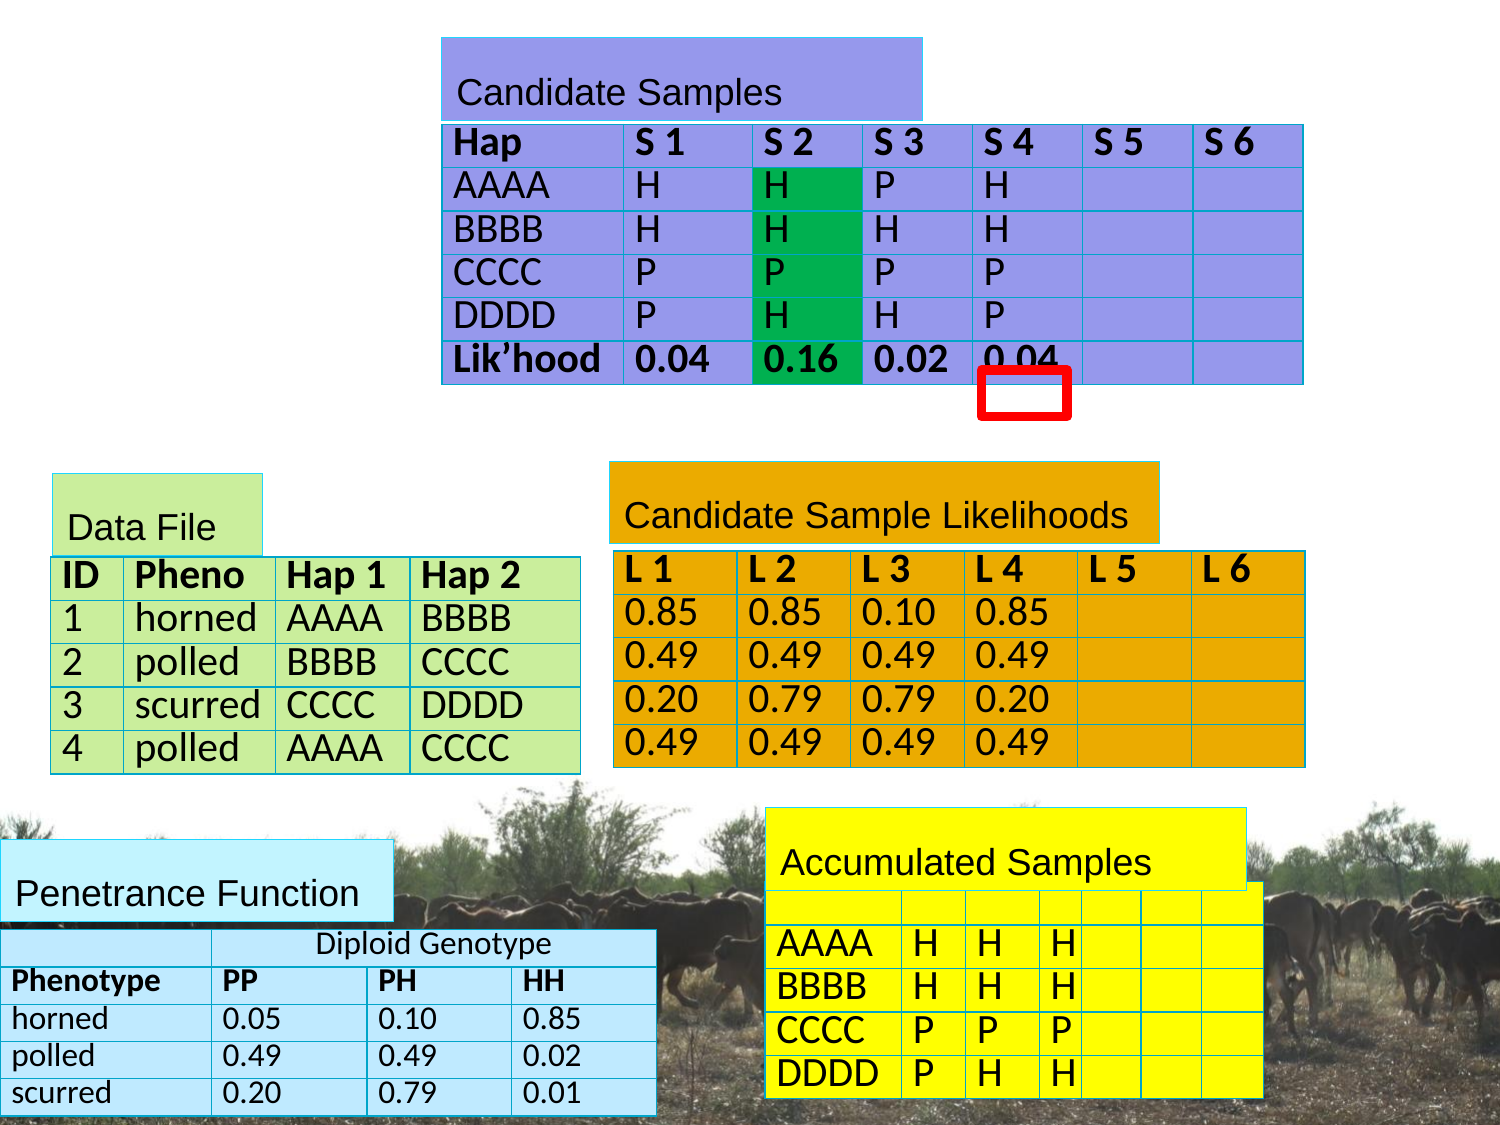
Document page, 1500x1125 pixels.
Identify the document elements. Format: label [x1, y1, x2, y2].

table_cell [851, 638, 964, 680]
table_cell [51, 644, 123, 686]
table_cell [443, 212, 623, 254]
table_cell [863, 255, 972, 297]
table_cell [965, 595, 1077, 637]
table_header [1194, 125, 1302, 167]
table_header [1078, 552, 1191, 594]
table_cell [1078, 595, 1191, 637]
picture [0, 690, 1500, 1125]
table_cell [851, 595, 964, 637]
table_cell [1194, 255, 1302, 297]
table_cell [753, 168, 862, 210]
text_box [609, 461, 1160, 544]
table_header [738, 552, 850, 594]
table_cell [1083, 342, 1192, 384]
table_cell [624, 168, 752, 210]
table_cell [973, 342, 1082, 384]
table_cell [1083, 255, 1192, 297]
table_cell [1192, 638, 1304, 680]
table_header [276, 558, 409, 600]
table_cell [614, 682, 736, 690]
table_cell [411, 601, 580, 643]
table_cell [973, 255, 1082, 297]
table_cell [863, 168, 972, 210]
table_cell [276, 601, 409, 643]
table_cell [1194, 298, 1302, 340]
table_cell [614, 595, 736, 637]
table_cell [624, 298, 752, 340]
table_cell [624, 212, 752, 254]
table_cell [624, 342, 752, 384]
text_box [52, 473, 263, 556]
table_header [443, 125, 623, 167]
text_box [979, 368, 1069, 419]
table_cell [973, 168, 1082, 210]
table_cell [753, 342, 862, 384]
table_header [614, 552, 736, 594]
table_cell [1194, 212, 1302, 254]
table_cell [753, 298, 862, 340]
table_cell [443, 342, 623, 384]
table_cell [1078, 682, 1191, 690]
table_cell [973, 298, 1082, 340]
table_cell [276, 644, 409, 686]
table_header [973, 125, 1082, 167]
table_cell [973, 212, 1082, 254]
table_cell [1194, 168, 1302, 210]
table_header [965, 552, 1077, 594]
table_header [753, 125, 862, 167]
table_header [1083, 125, 1192, 167]
table_cell [1194, 342, 1302, 384]
table_cell [753, 255, 862, 297]
table_cell [443, 255, 623, 297]
table_cell [738, 638, 850, 680]
table_cell [965, 638, 1077, 680]
table_cell [753, 212, 862, 254]
text_box [441, 37, 923, 121]
table_header [124, 558, 275, 600]
table_cell [124, 601, 275, 643]
table_cell [1192, 682, 1304, 690]
table_cell [443, 168, 623, 210]
table_cell [1192, 595, 1304, 637]
table_cell [443, 298, 623, 340]
table_header [411, 558, 580, 600]
table_cell [738, 595, 850, 637]
table_header [863, 125, 972, 167]
table_cell [863, 212, 972, 254]
table_header [1192, 552, 1304, 594]
table_cell [738, 682, 850, 690]
table_header [624, 125, 752, 167]
table_cell [1078, 638, 1191, 680]
table_cell [863, 298, 972, 340]
table_cell [614, 638, 736, 680]
table_cell [1083, 168, 1192, 210]
table_cell [124, 644, 275, 686]
table_cell [1083, 212, 1192, 254]
table_header [851, 552, 964, 594]
table_header [51, 558, 123, 600]
table_cell [1083, 298, 1192, 340]
table_cell [51, 601, 123, 643]
table_cell [965, 682, 1077, 690]
table_cell [863, 342, 972, 384]
table_cell [411, 644, 580, 686]
table_cell [624, 255, 752, 297]
table_cell [851, 682, 964, 690]
